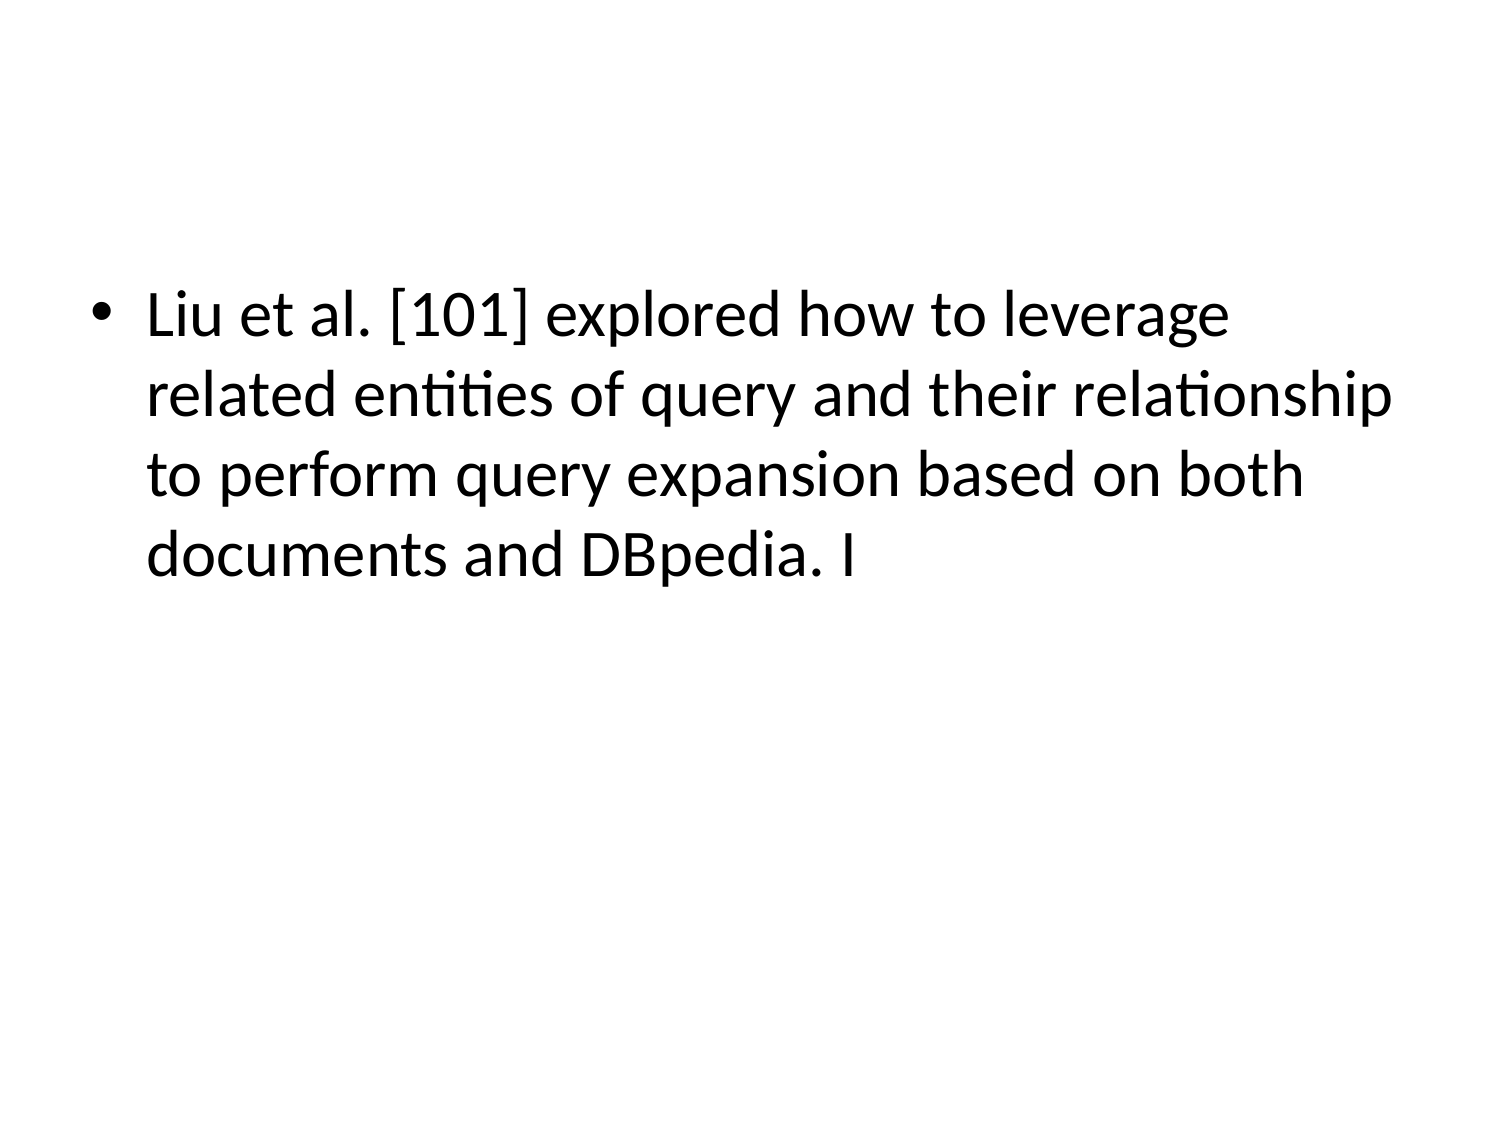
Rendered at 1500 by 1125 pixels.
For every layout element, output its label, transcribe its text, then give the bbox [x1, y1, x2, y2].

list Liu et al. [101] explored how to leverage related entities of query and their relationship to perform query expansion based on both documents and DBpedia. I [75, 262, 1425, 1005]
